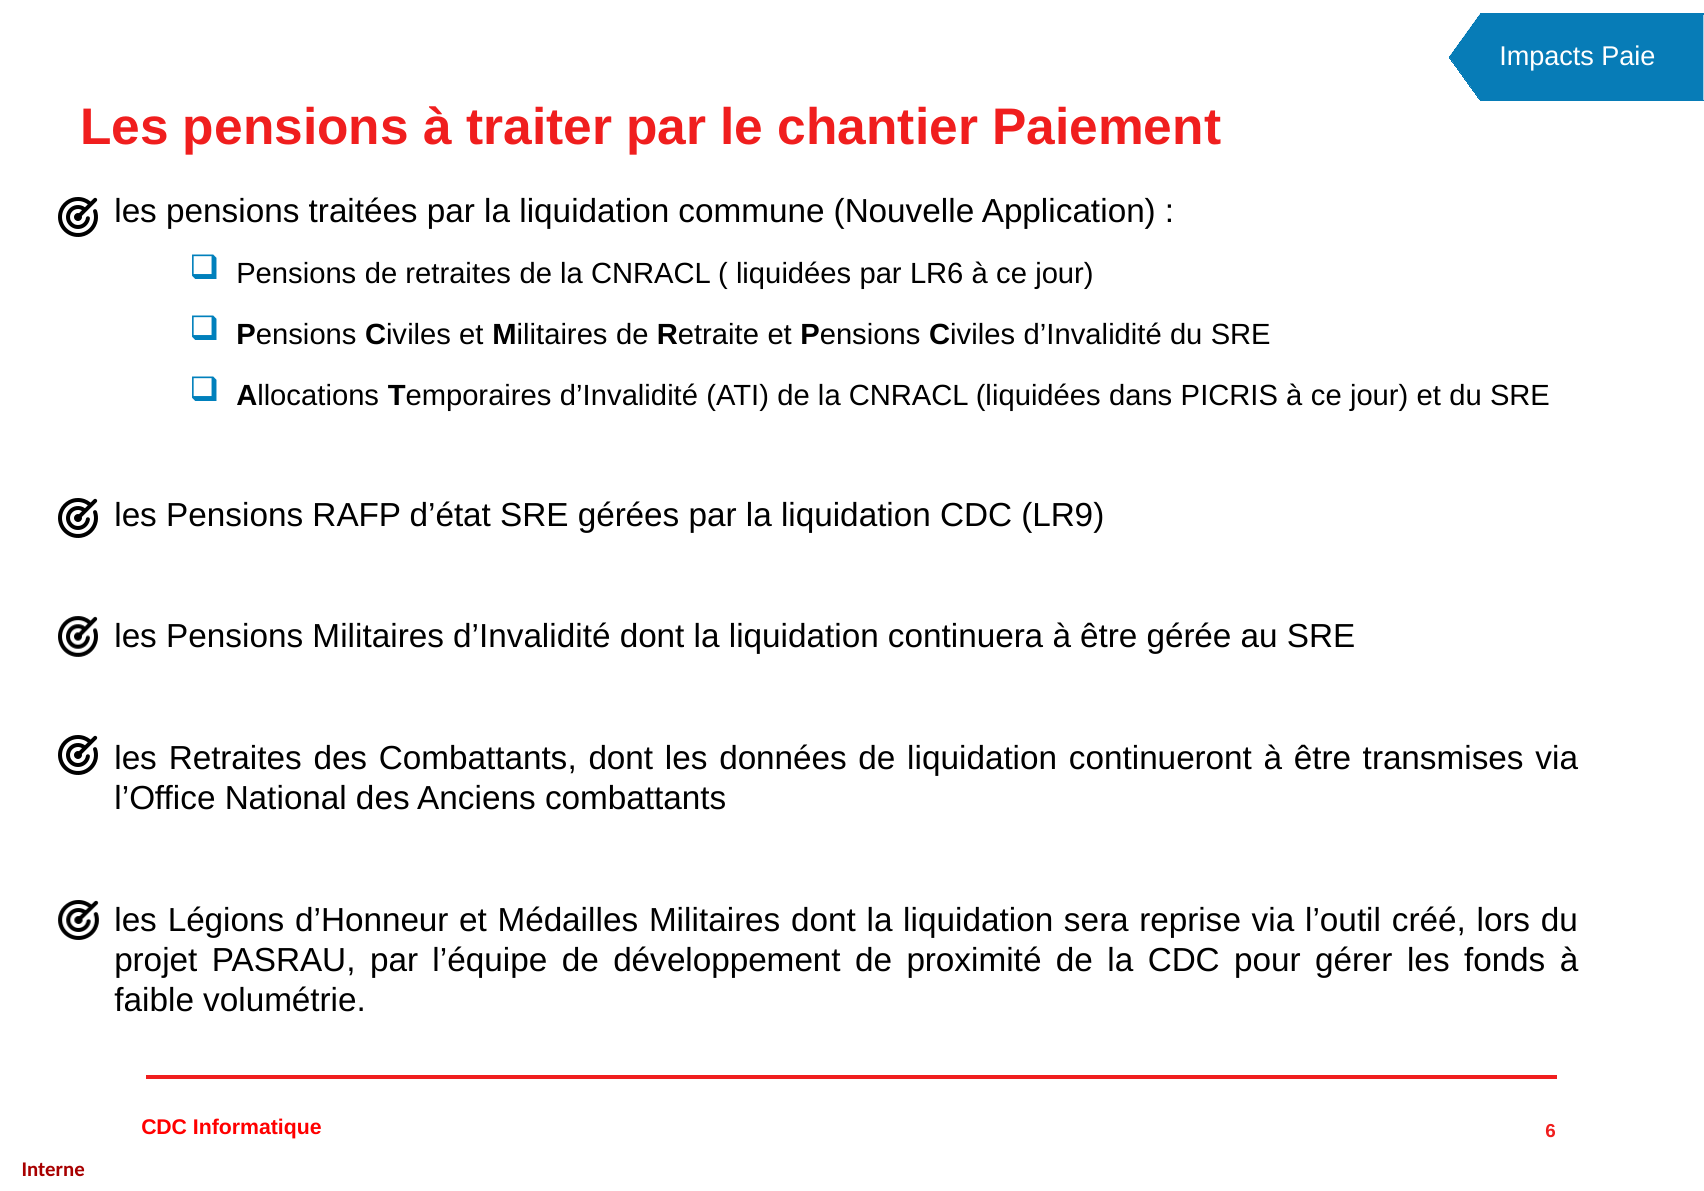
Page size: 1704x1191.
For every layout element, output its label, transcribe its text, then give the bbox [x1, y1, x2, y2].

picture [53, 731, 102, 779]
title Les pensions à traiter par le chantier Paiement [65, 93, 1655, 170]
text_box les pensions traitées par la liquidation commune (Nouvelle Application) : Pensions de retraites de la CNRACL ( liquidées par LR6 à ce jour) Pensions Civiles et Militaires de Retraite et Pensions Civiles d’Invalidité du SRE Allocations Temporaires d’Invalidité (ATI) de la CNRACL (liquidées dans PICRIS à ce jour) et du SRE les Pensions RAFP d’état SRE gérées par la liquidation CDC (LR9) les Pensions Militaires d’Invalidité dont la liquidation continuera à être gérée au SRE les Retraites des Combattants, dont les données de liquidation continueront à être transmises via l’Office National des Anciens combattants les Légions d’Honneur et Médailles Militaires dont la liquidation sera reprise via l’outil créé, lors du projet PASRAU, par l’équipe de développement de proximité de la CDC pour gérer les fonds à faible volumétrie. [71, 181, 1596, 1086]
text_box Impacts Paie [1484, 13, 1704, 101]
picture [54, 193, 102, 241]
picture [54, 494, 102, 542]
picture [54, 896, 103, 944]
slide_number 6 [1495, 1105, 1571, 1155]
text_box [1449, 13, 1484, 93]
picture [53, 612, 102, 661]
